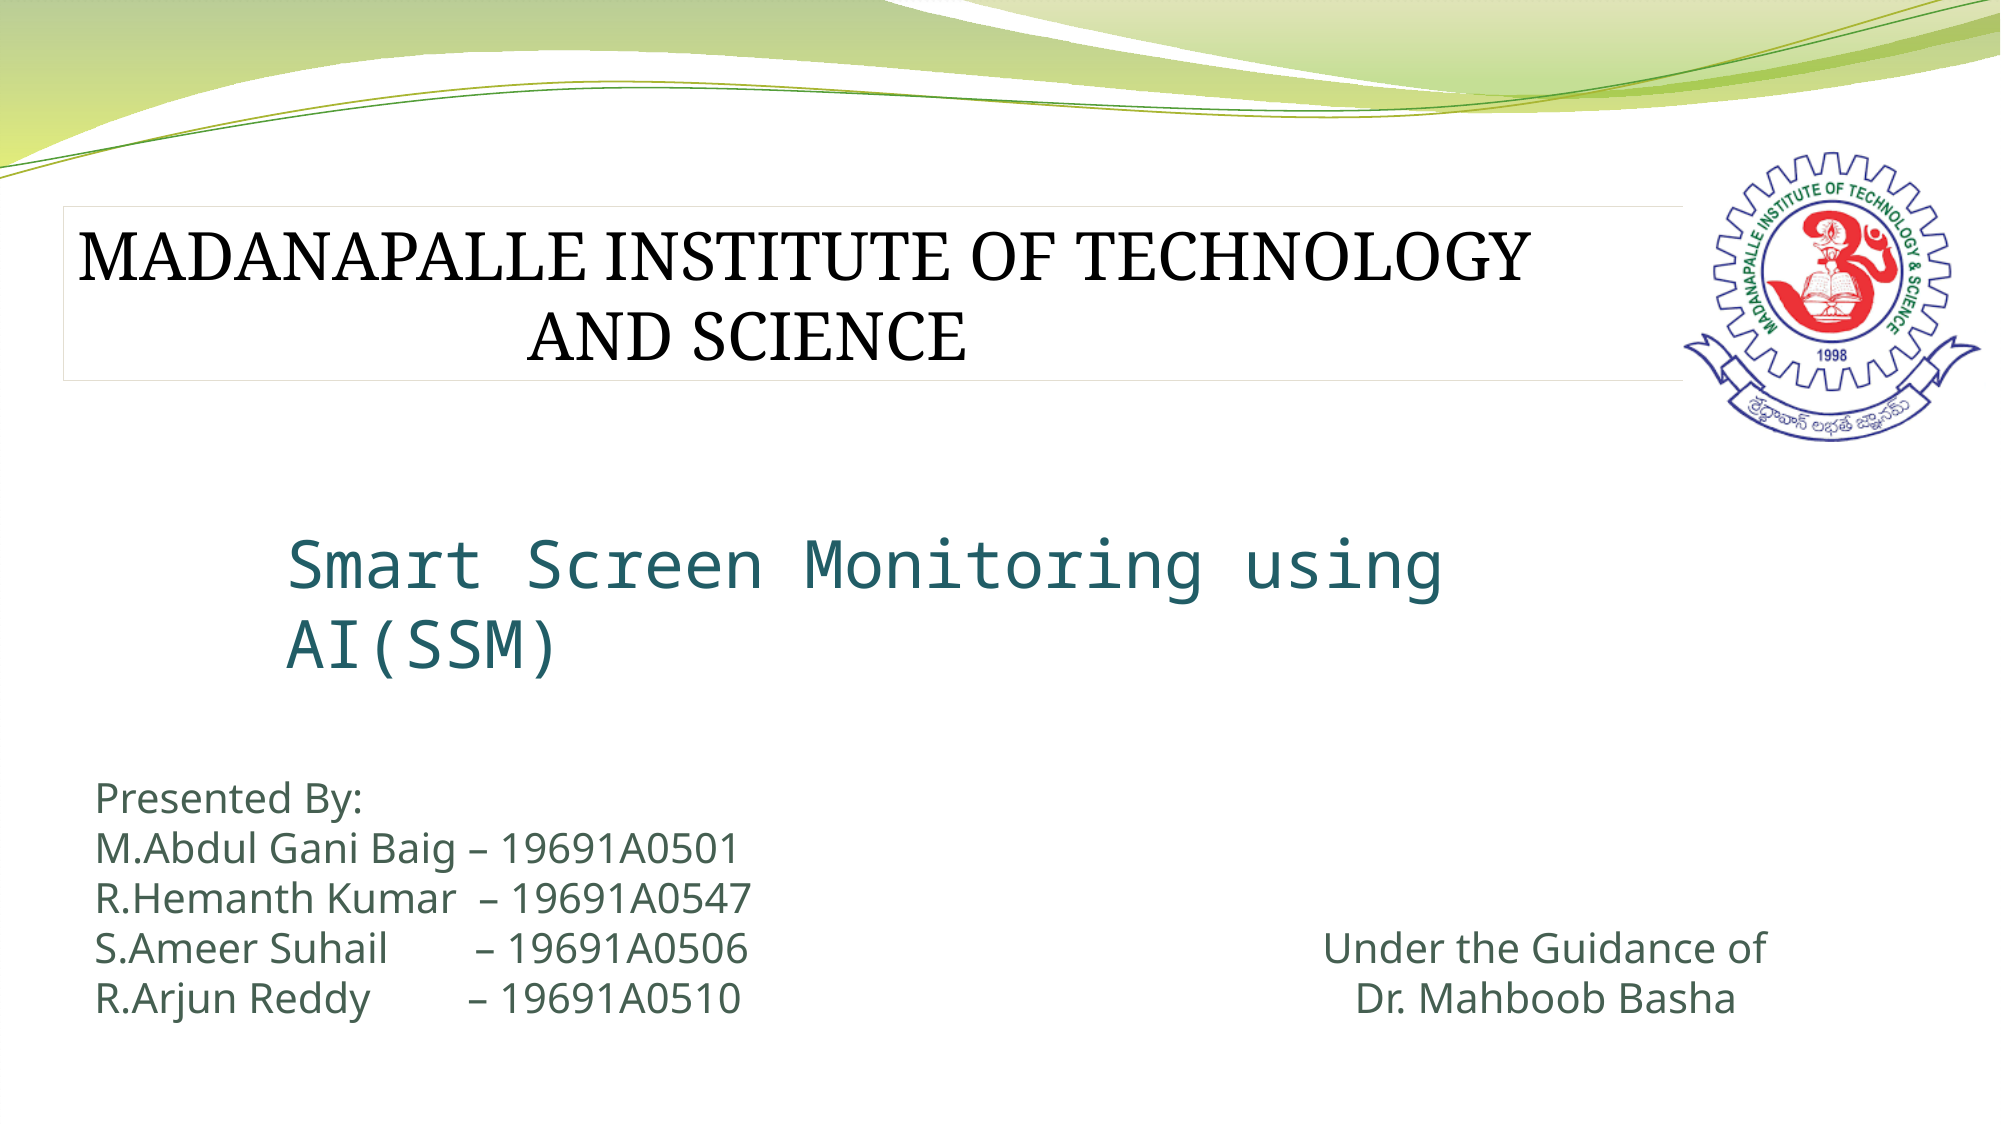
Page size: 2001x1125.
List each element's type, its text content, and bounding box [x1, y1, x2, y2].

text_box MADANAPALLE INSTITUTE OF TECHNOLOGY AND SCIENCE [63, 206, 1683, 381]
title Presented By: M.Abdul Gani Baig – 19691A0501 R.Hemanth Kumar – 19691A0547 S.Ameer Suhail – 19691A0506 R.Arjun Reddy – 19691A0510 [94, 686, 879, 1022]
subtitle Smart Screen Monitoring using AI(SSM) [270, 514, 1707, 631]
text_box Under the Guidance of Dr. Mahboob Basha [1322, 936, 2000, 1022]
picture [1683, 147, 1986, 442]
